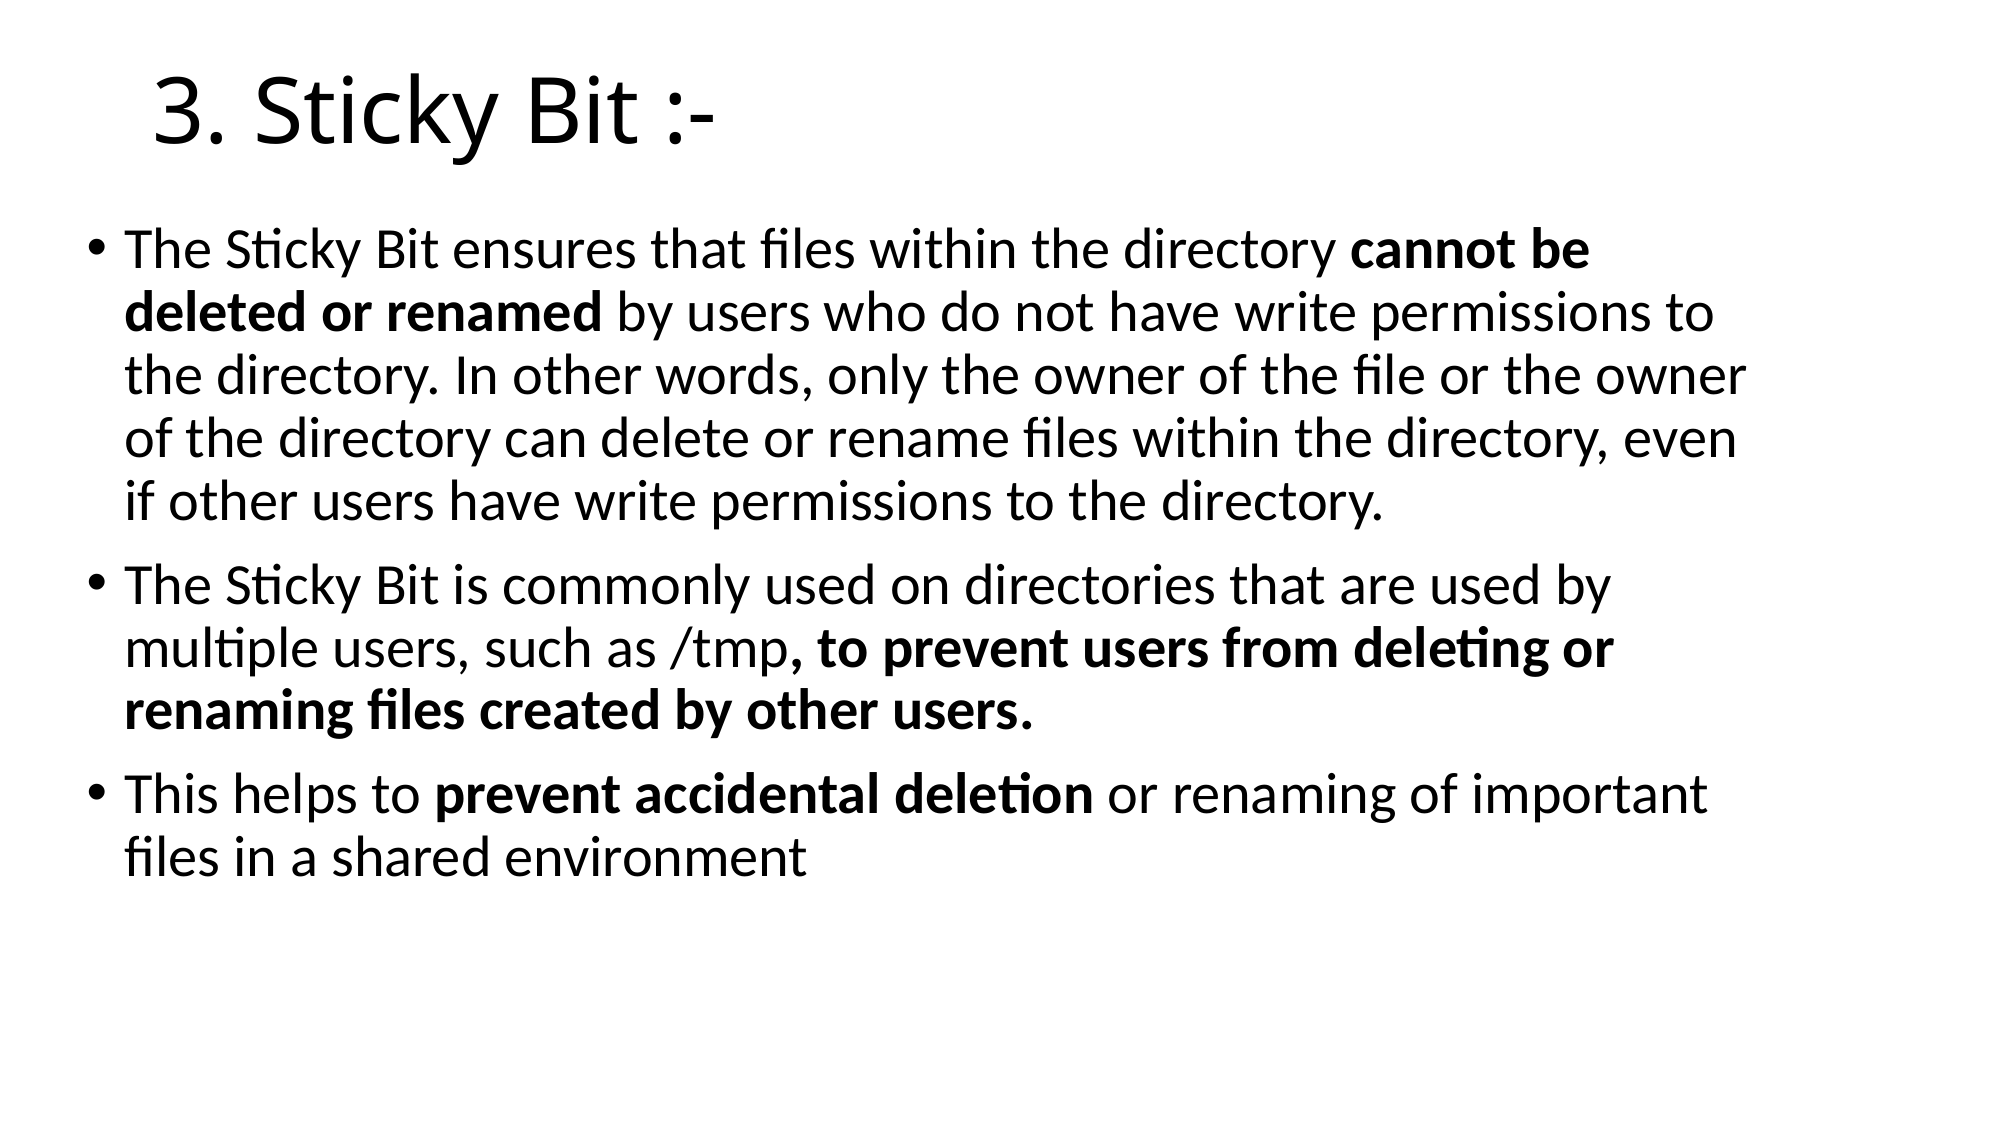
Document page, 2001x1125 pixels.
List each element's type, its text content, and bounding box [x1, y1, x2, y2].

title 3. Sticky Bit :- [137, 59, 1863, 278]
list The Sticky Bit ensures that files within the directory cannot be deleted or renamed by users who do not have write permissions to the directory. In other words, only the owner of the file or the owner of the directory can delete or rename files within the directory, even if other users have write permissions to the directory. The Sticky Bit is commonly used on directories that are used by multiple users, such as /tmp, to prevent users from deleting or renaming files created by other users. This helps to prevent accidental deletion or renaming of important files in a shared environment [71, 210, 1797, 925]
